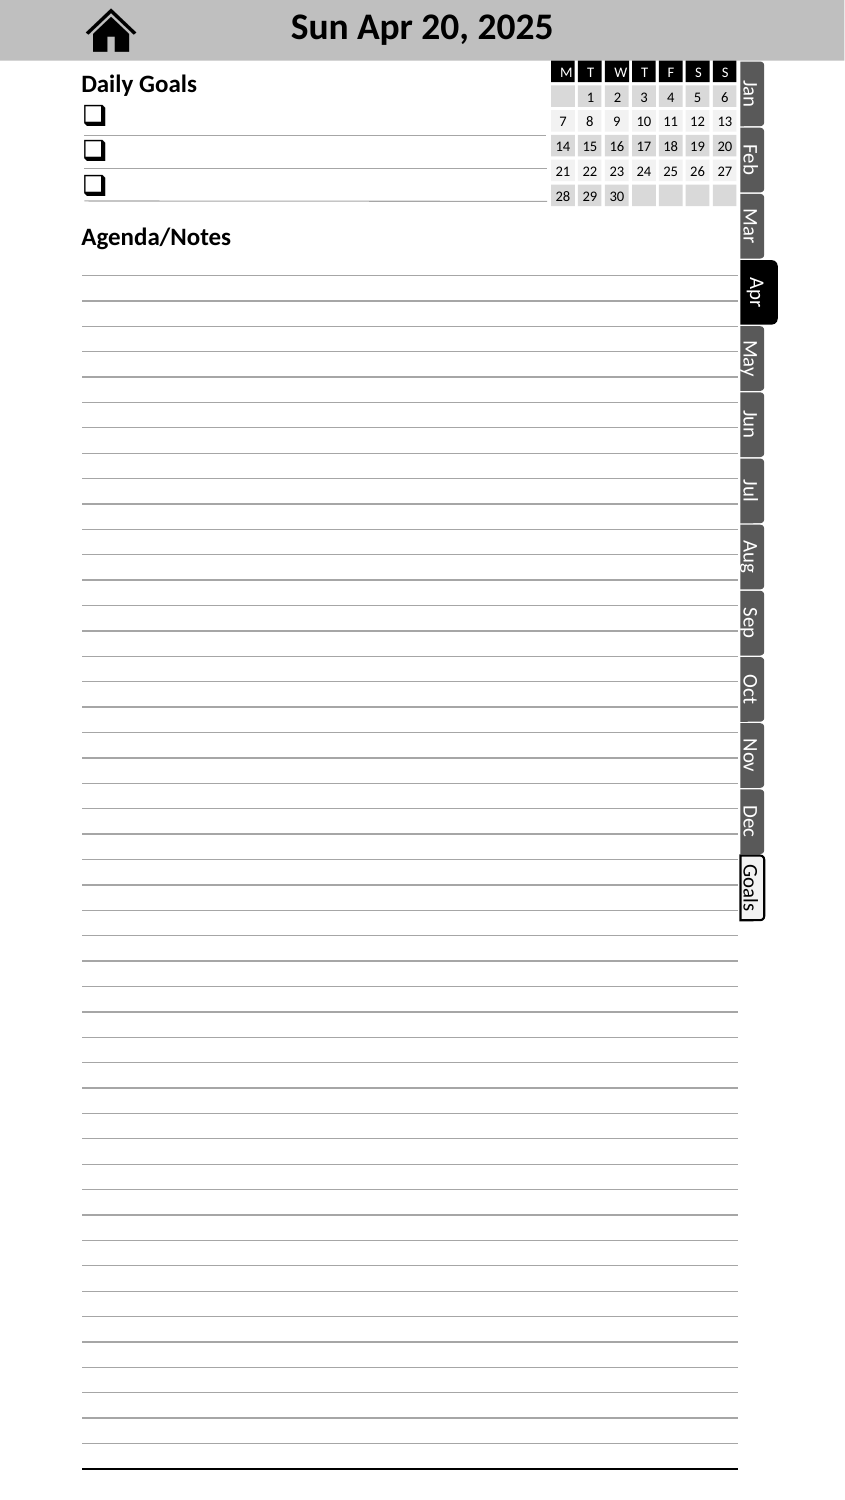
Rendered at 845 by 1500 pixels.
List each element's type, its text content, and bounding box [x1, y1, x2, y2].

list Sun Apr 20, 2025 [190, 0, 655, 61]
picture [82, 1, 140, 59]
